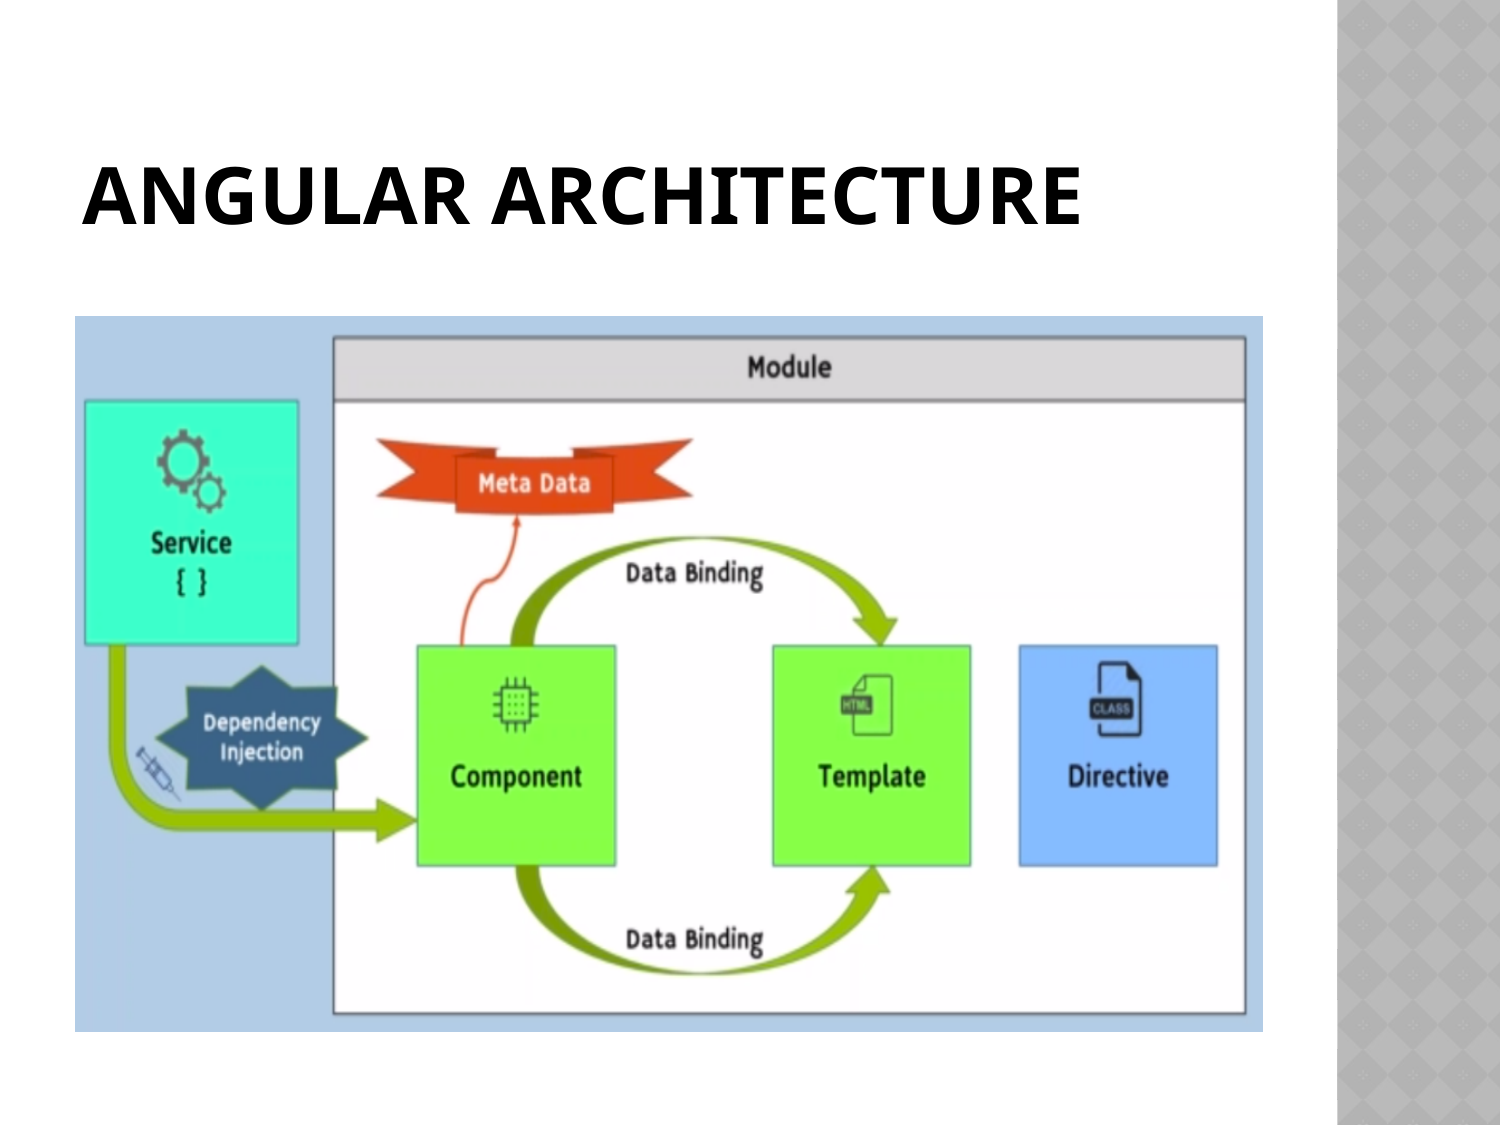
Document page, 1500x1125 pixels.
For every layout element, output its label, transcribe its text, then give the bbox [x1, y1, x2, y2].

title ANGULAR ARCHITECTURE [75, 52, 1263, 240]
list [74, 315, 1263, 1032]
